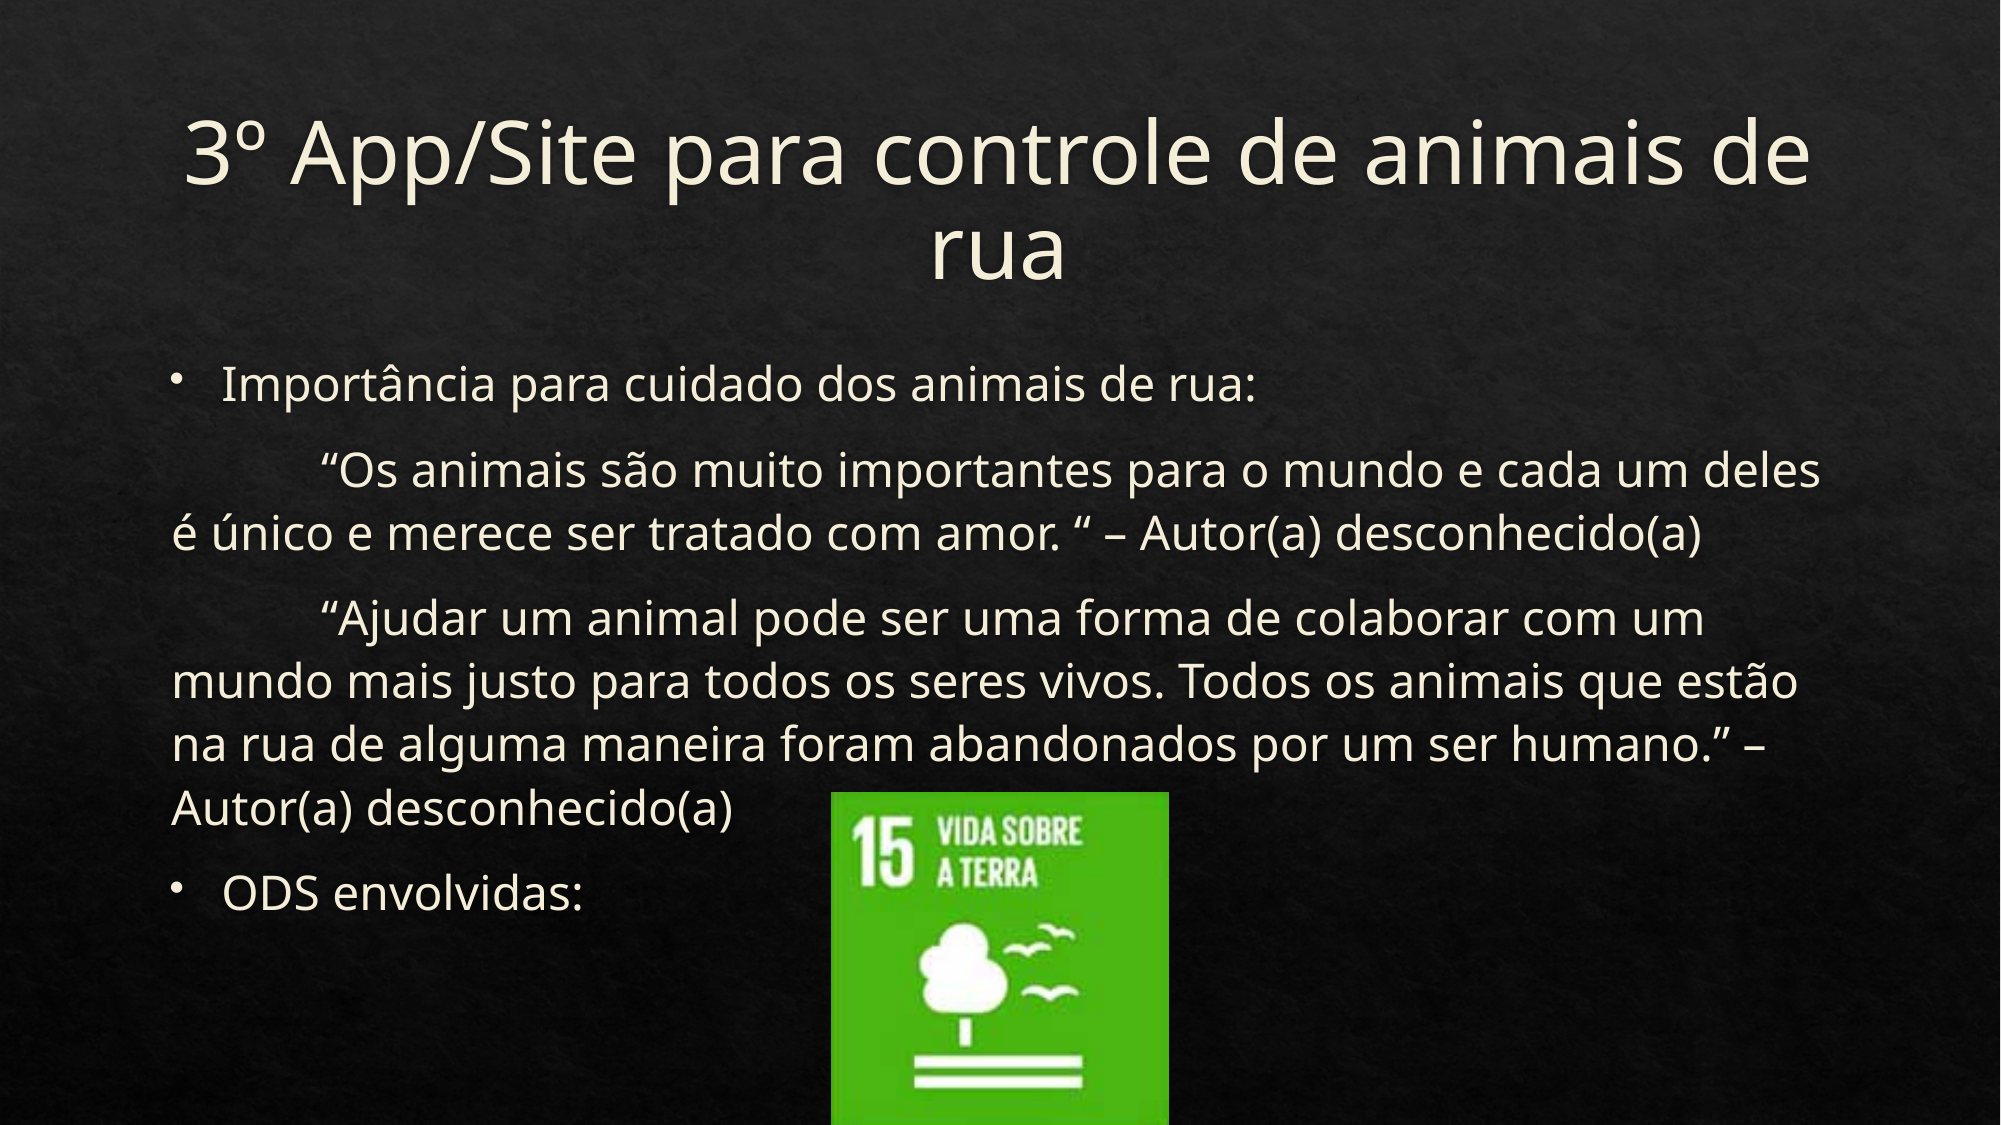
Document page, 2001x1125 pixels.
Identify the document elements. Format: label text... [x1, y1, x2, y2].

picture [831, 792, 1169, 1125]
list Importância para cuidado dos animais de rua: “Os animais são muito importantes para o mundo e cada um deles é único e merece ser tratado com amor. “ – Autor(a) desconhecido(a) “Ajudar um animal pode ser uma forma de colaborar com um mundo mais justo para todos os seres vivos. Todos os animais que estão na rua de alguma maneira foram abandonados por um ser humano.” – Autor(a) desconhecido(a) ODS envolvidas: [149, 340, 1849, 950]
title 3º App/Site para controle de animais de rua [149, 99, 1849, 307]
